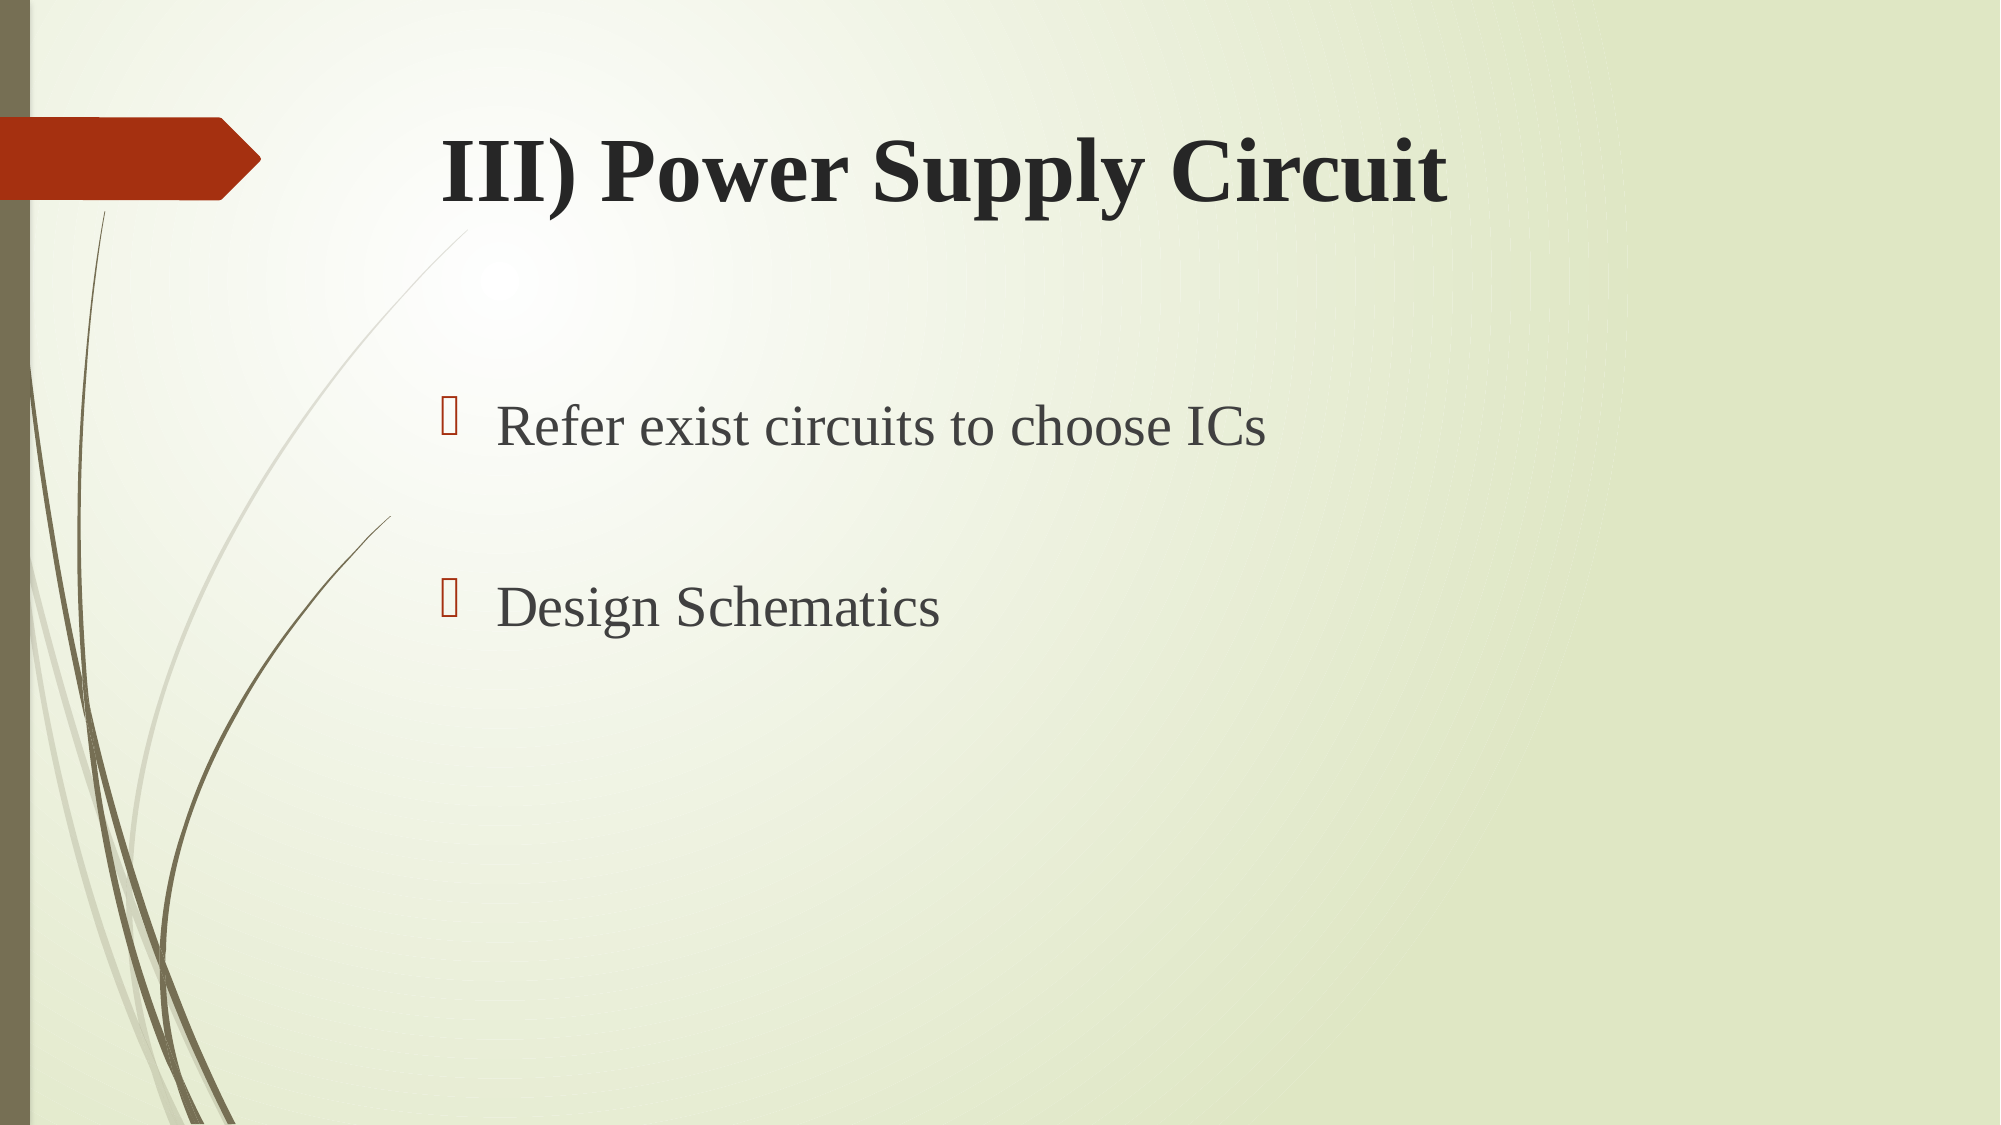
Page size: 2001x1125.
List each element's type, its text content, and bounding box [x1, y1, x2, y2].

list Refer exist circuits to choose ICs Design Schematics [424, 379, 1888, 1000]
title III) Power Supply Circuit [425, 102, 1888, 313]
